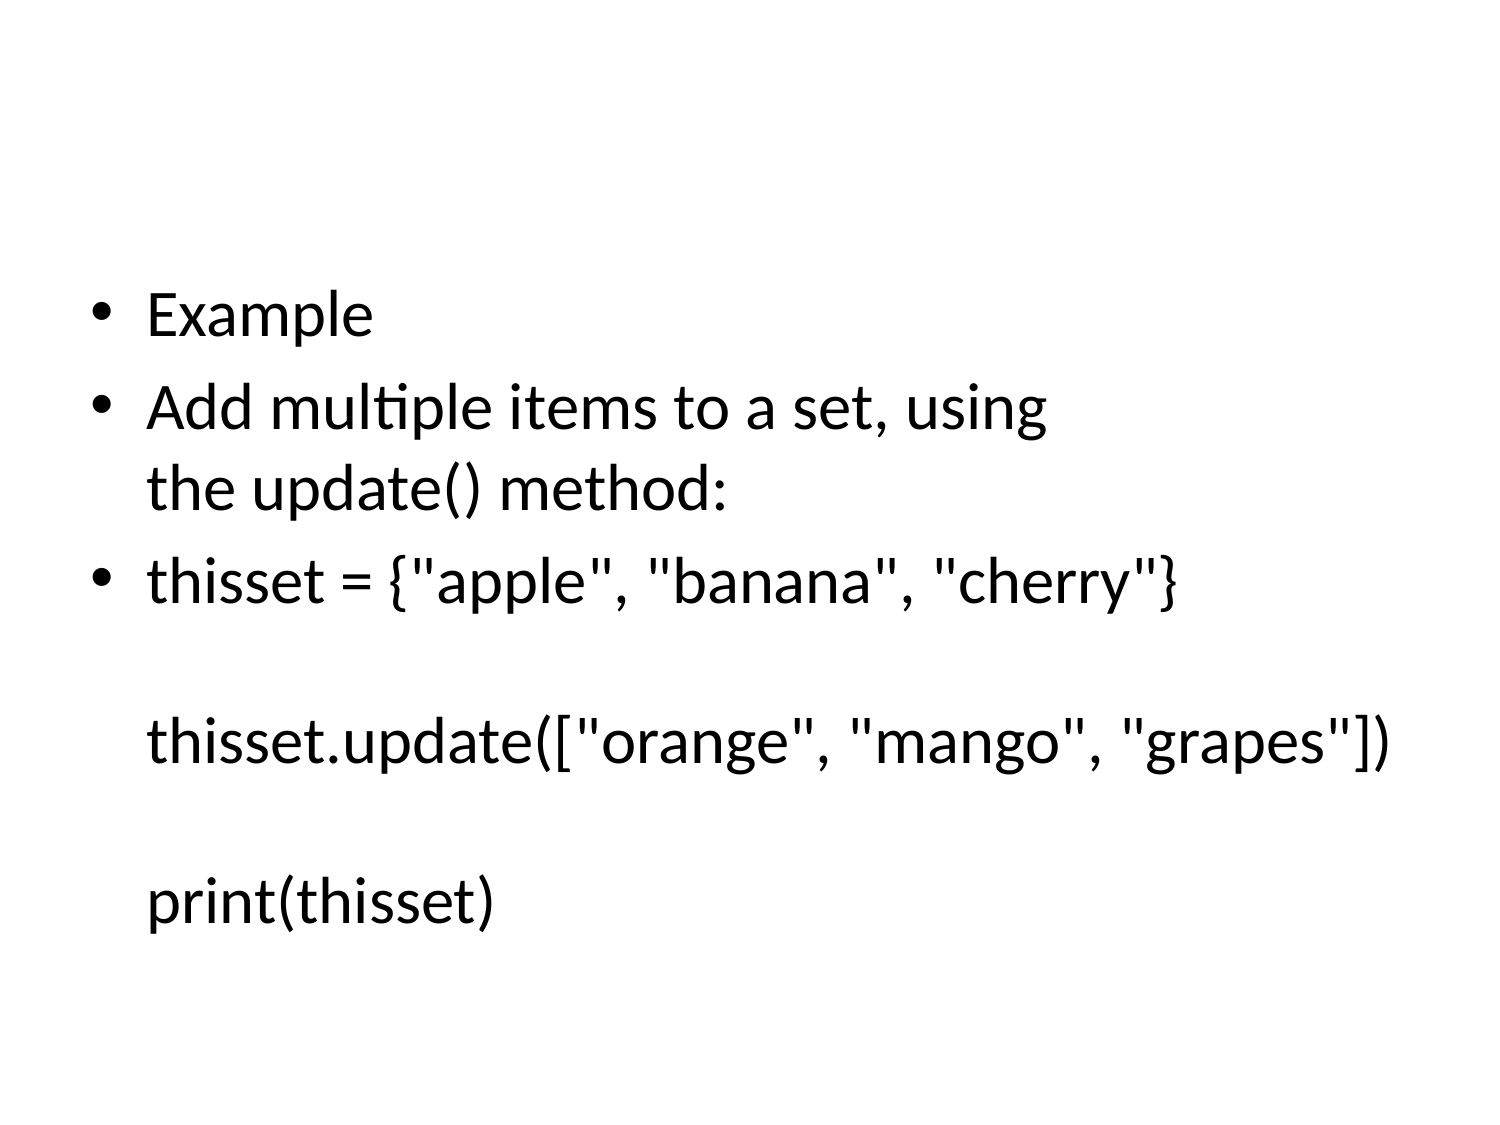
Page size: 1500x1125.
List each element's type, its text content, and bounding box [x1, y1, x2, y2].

list Example Add multiple items to a set, using the update() method: thisset = {"apple", "banana", "cherry"} thisset.update(["orange", "mango", "grapes"]) print(thisset) [75, 262, 1425, 1005]
